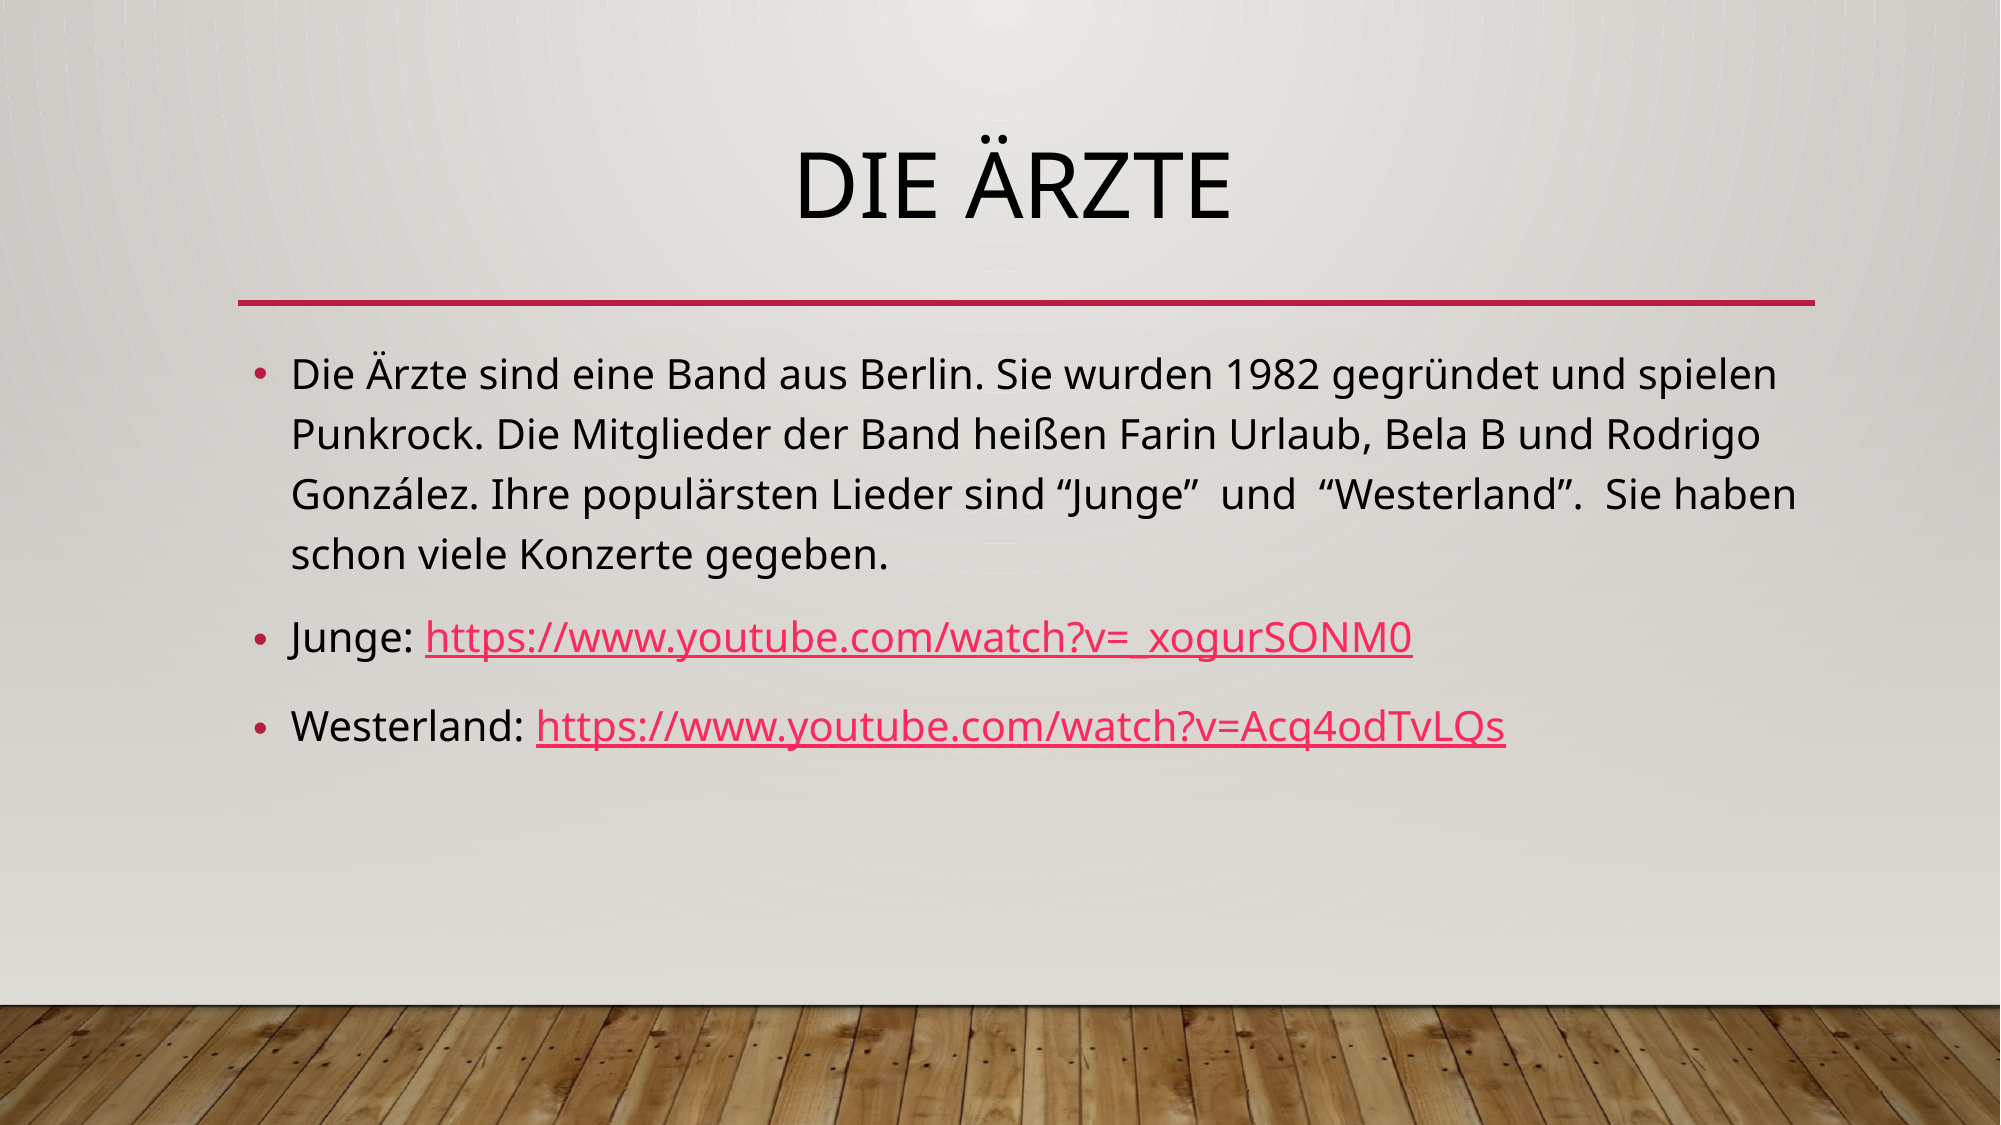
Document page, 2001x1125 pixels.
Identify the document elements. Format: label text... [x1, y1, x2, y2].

title Die Ärzte [238, 131, 1814, 305]
picture [0, 1005, 2000, 1125]
list Die Ärzte sind eine Band aus Berlin. Sie wurden 1982 gegründet und spielen Punkrock. Die Mitglieder der Band heißen Farin Urlaub, Bela B und Rodrigo González. Ihre populärsten Lieder sind “Junge” und “Westerland”. Sie haben schon viele Konzerte gegeben. Junge: https://www.youtube.com/watch?v=_xogurSONM0 Westerland: https://www.youtube.com/watch?v=Acq4odTvLQs [238, 330, 1814, 897]
